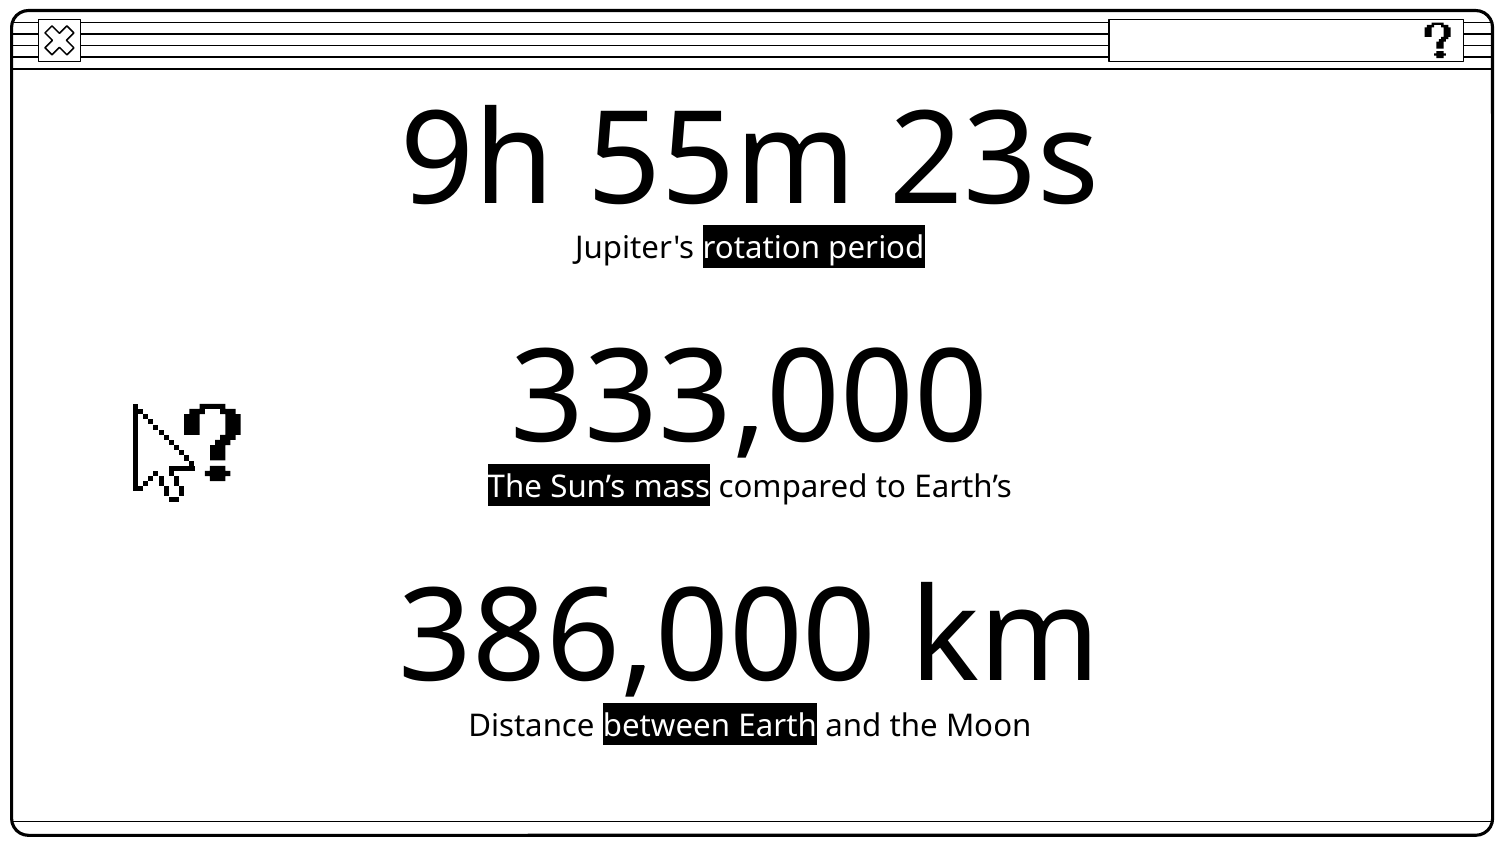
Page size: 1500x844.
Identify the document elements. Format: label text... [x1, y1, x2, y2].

subtitle The Sun’s mass compared to Earth’s [210, 453, 1290, 517]
subtitle Jupiter's rotation period [210, 214, 1290, 278]
title 9h 55m 23s [210, 88, 1290, 214]
subtitle Distance between Earth and the Moon [210, 691, 1290, 756]
title 333,000 [210, 327, 1290, 453]
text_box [132, 403, 241, 503]
title 386,000 km [210, 566, 1290, 691]
